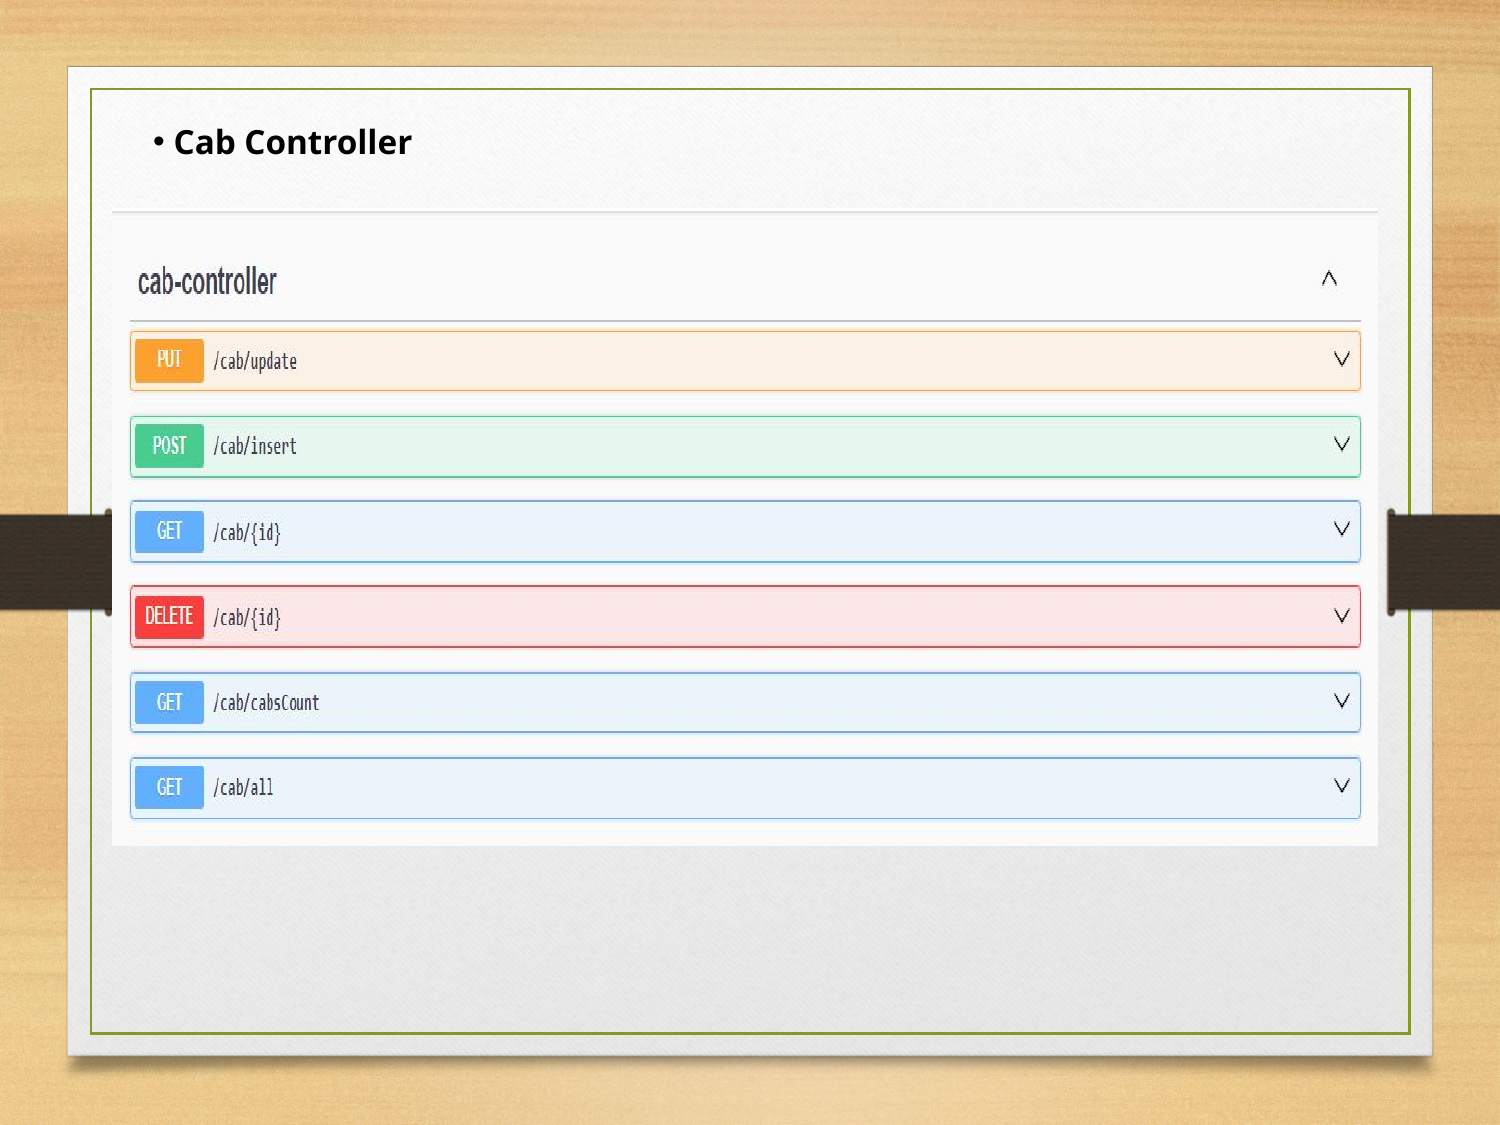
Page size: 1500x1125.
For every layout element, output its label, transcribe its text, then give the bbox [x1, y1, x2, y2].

picture [0, 0, 1500, 1125]
text_box Cab Controller [138, 113, 1379, 169]
